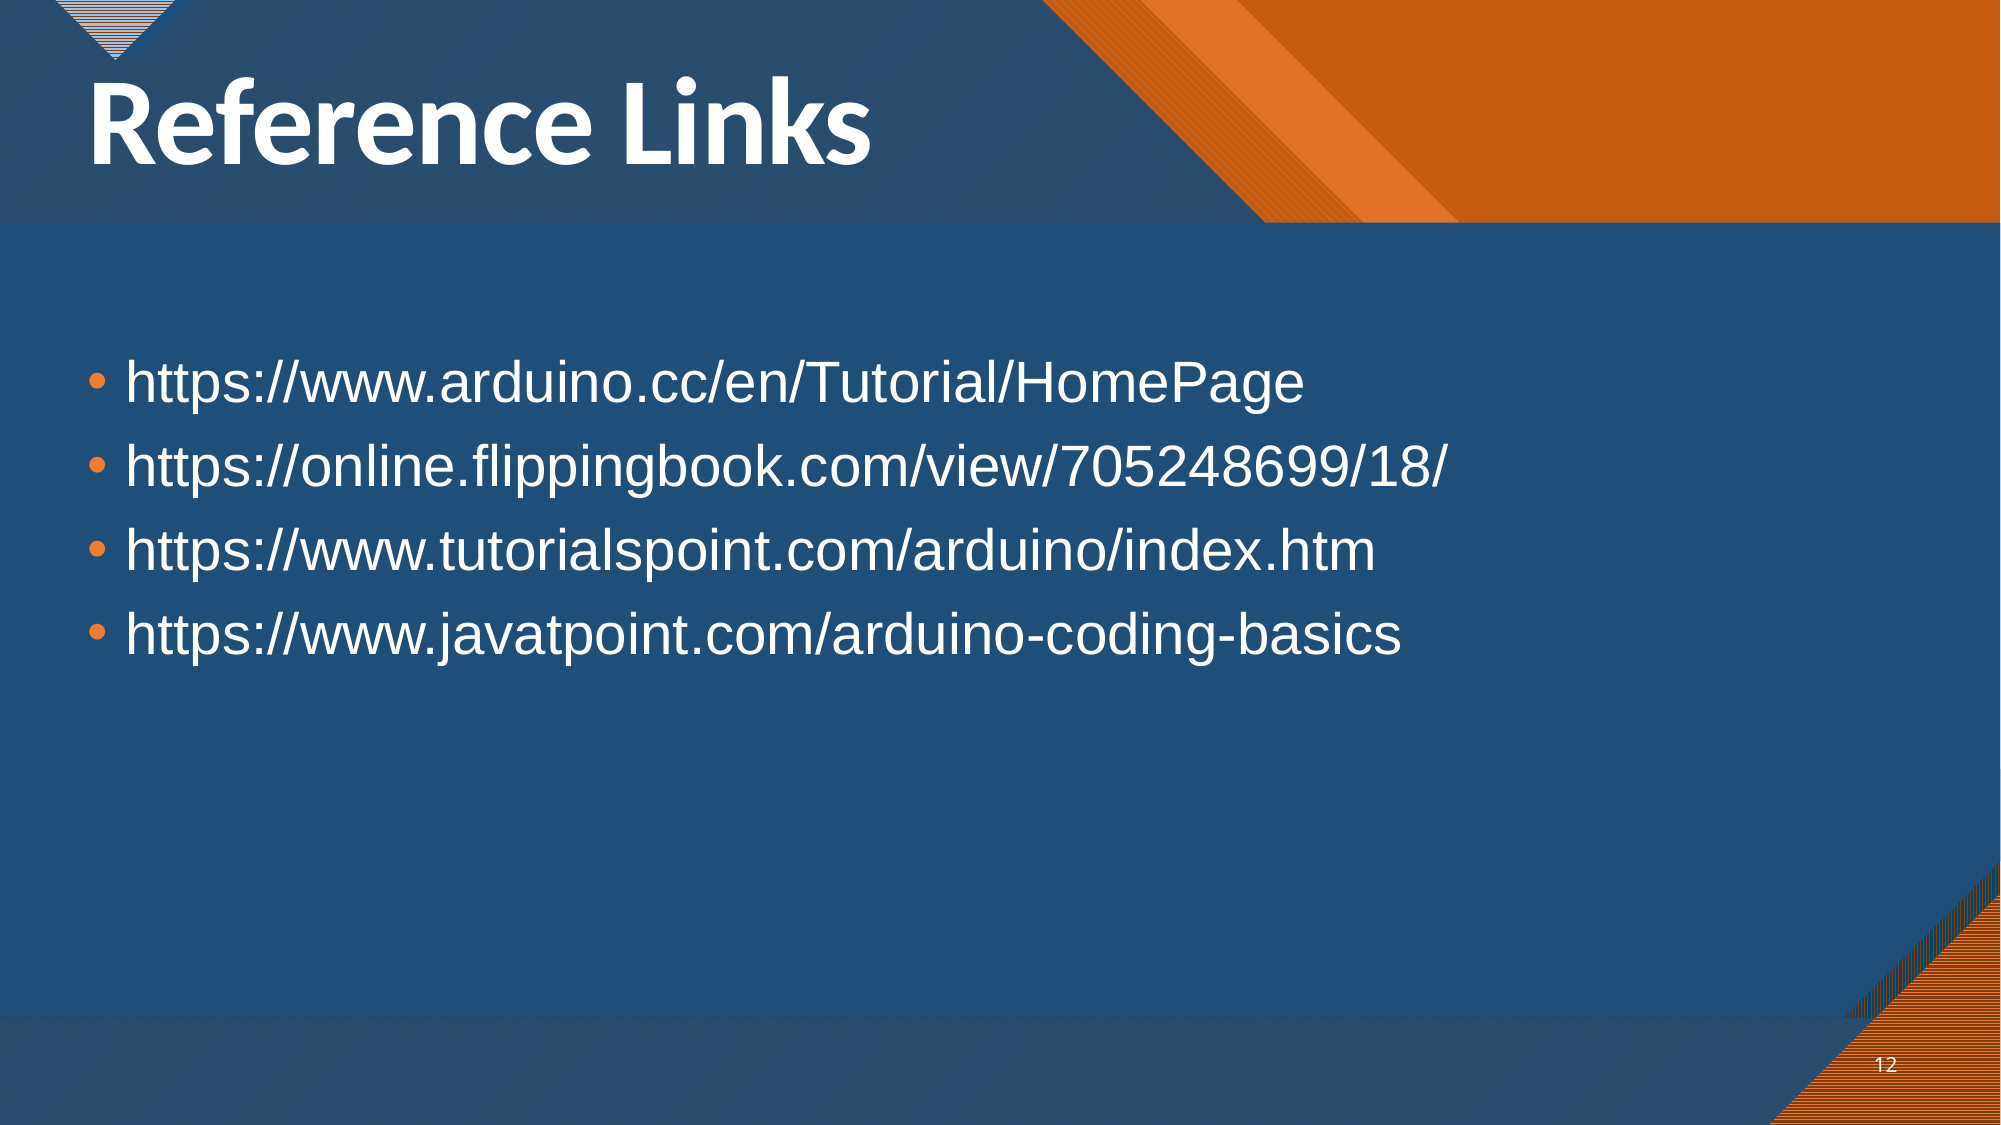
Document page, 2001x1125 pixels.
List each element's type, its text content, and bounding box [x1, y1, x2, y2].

list https://www.arduino.cc/en/Tutorial/HomePage https://online.flippingbook.com/view/705248699/18/ https://www.tutorialspoint.com/arduino/index.htm https://www.javatpoint.com/arduino-coding-basics [72, 344, 1913, 811]
title Reference Links [72, 48, 1913, 201]
slide_number 12 [1845, 1035, 1913, 1096]
